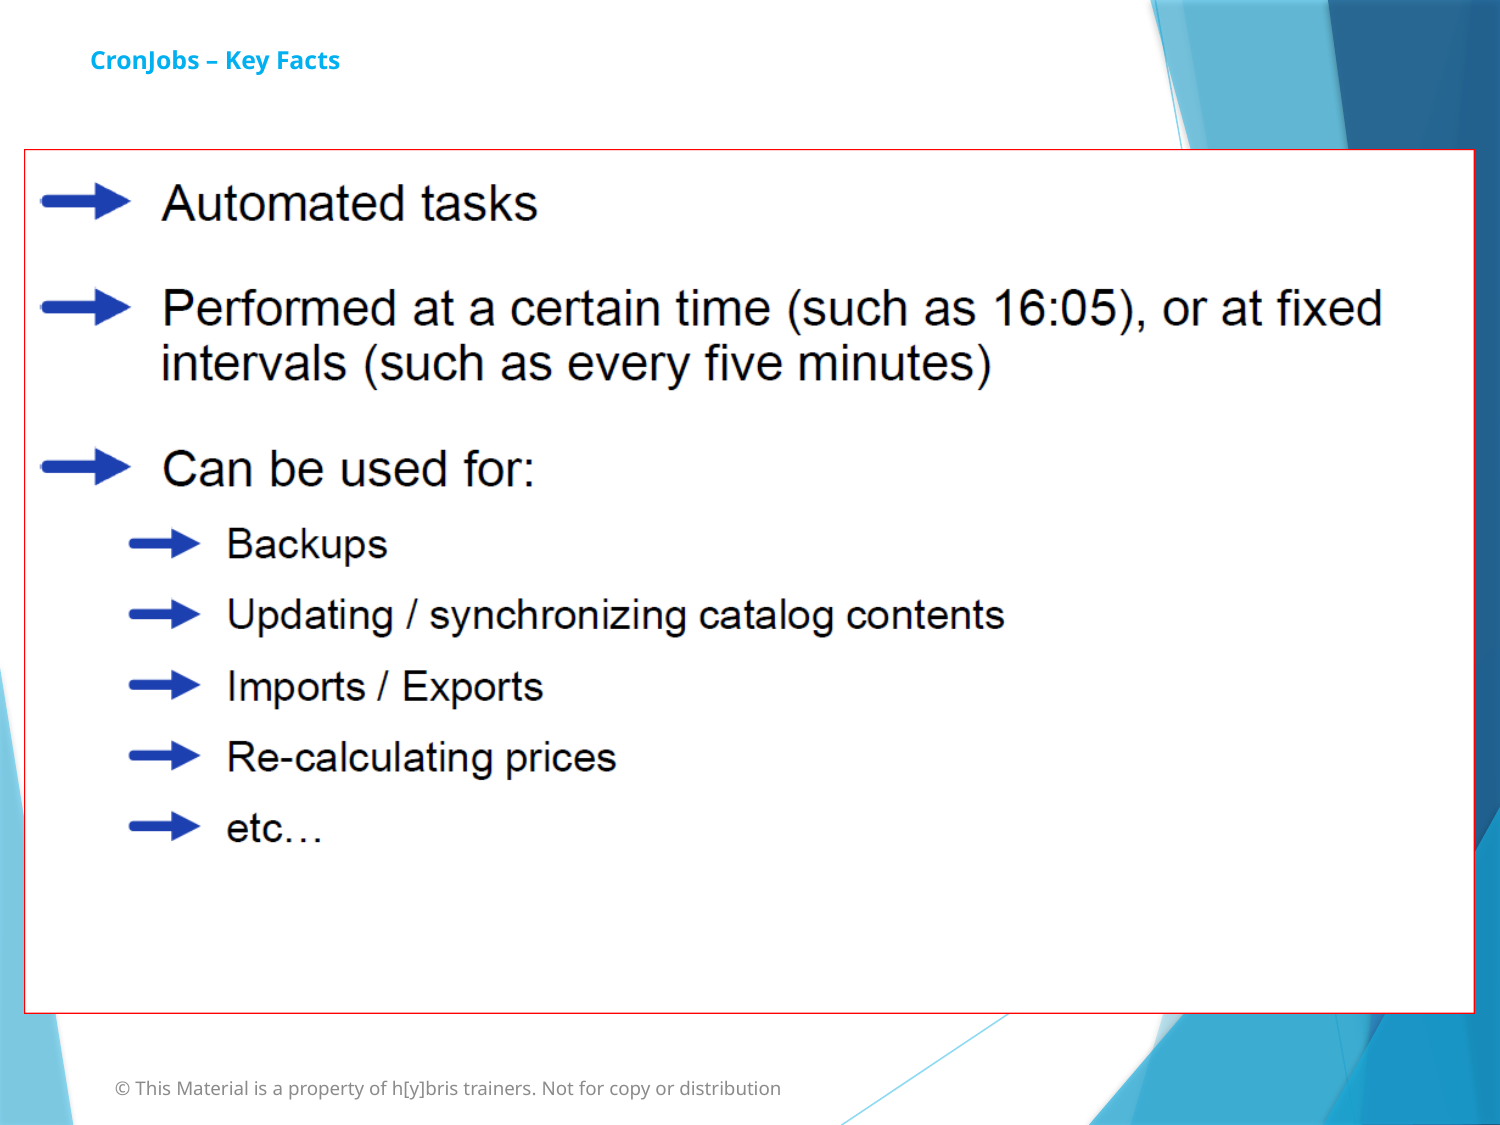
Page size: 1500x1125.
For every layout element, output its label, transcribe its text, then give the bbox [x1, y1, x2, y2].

footer © This Material is a property of h[y]bris trainers. Not for copy or distribution [99, 1057, 859, 1118]
title CronJobs – Key Facts [75, 37, 1425, 148]
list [24, 149, 1476, 1015]
